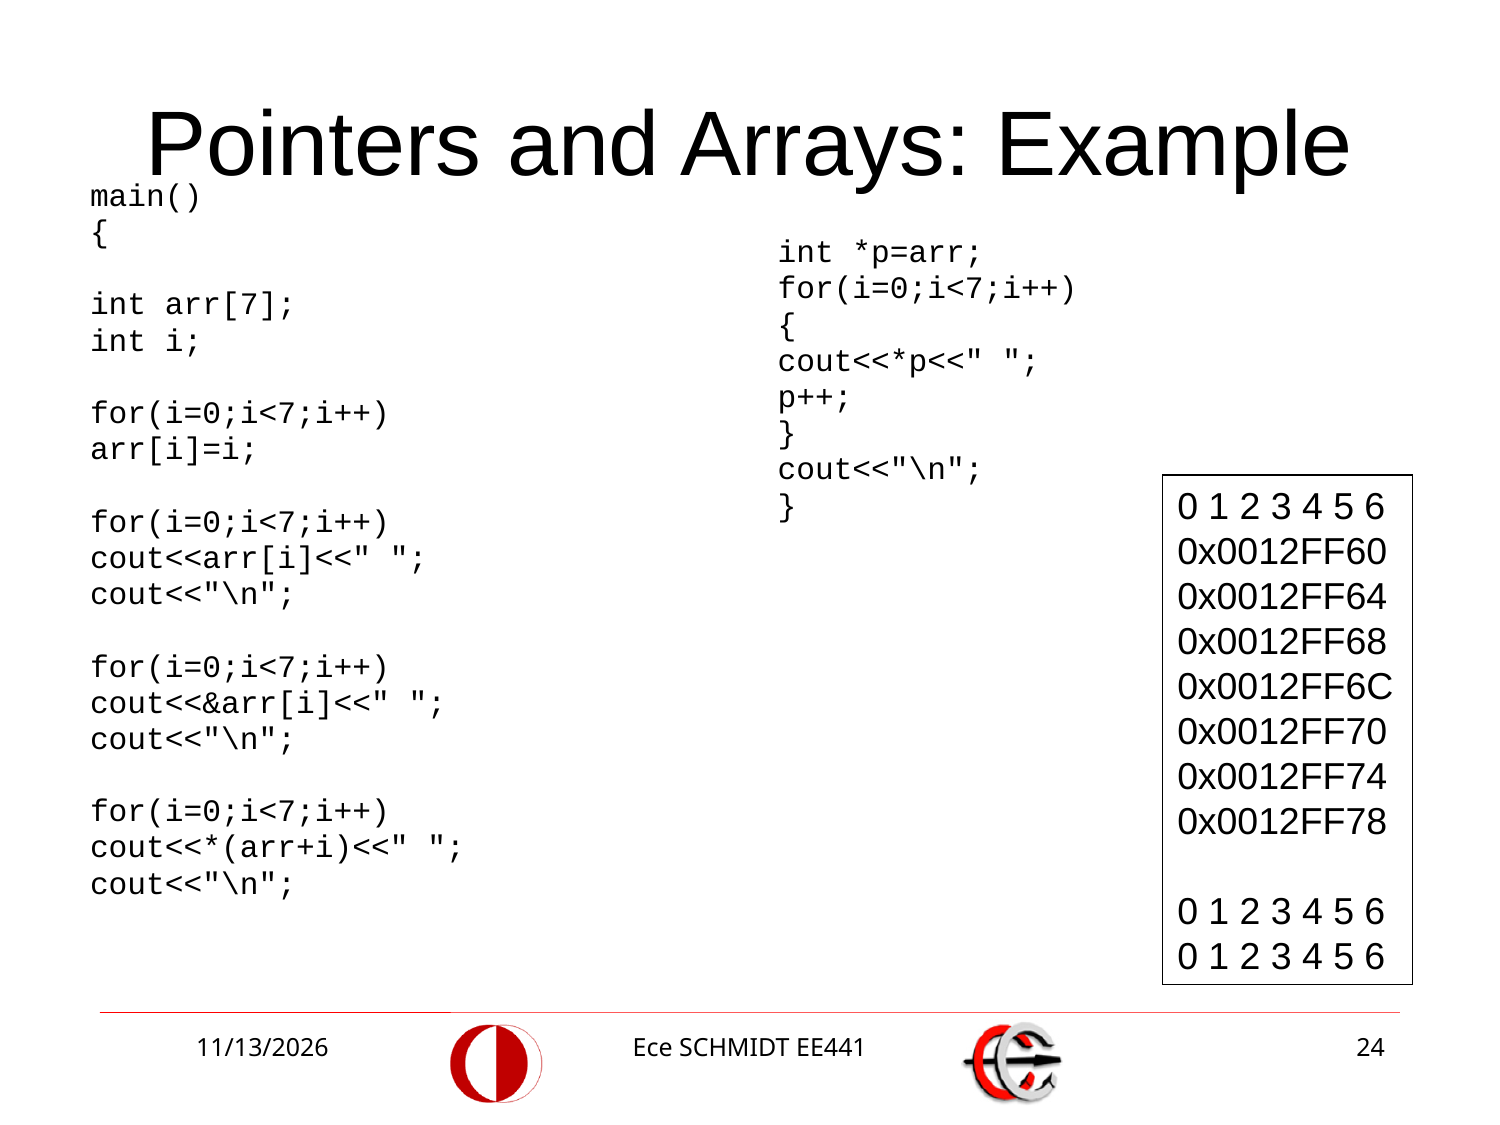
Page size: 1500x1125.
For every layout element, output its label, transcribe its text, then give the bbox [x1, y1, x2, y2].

slide_number 24 [1074, 1024, 1400, 1103]
text_box 0 1 2 3 4 5 6 0x0012FF60 0x0012FF64 0x0012FF68 0x0012FF6C 0x0012FF70 0x0012FF74 0x0012FF78 0 1 2 3 4 5 6 0 1 2 3 4 5 6 [1162, 474, 1413, 985]
footer Ece SCHMIDT EE441 [512, 1024, 988, 1103]
picture [448, 1023, 543, 1103]
list main() { int arr[7]; int i; for(i=0;i<7;i++) arr[i]=i; for(i=0;i<7;i++) cout<<arr[i]<<" "; cout<<"\n"; for(i=0;i<7;i++) cout<<&arr[i]<<" "; cout<<"\n"; for(i=0;i<7;i++) cout<<*(arr+i)<<" "; cout<<"\n"; [75, 174, 738, 1000]
title Pointers and Arrays: Example [75, 45, 1425, 233]
picture [950, 1019, 1068, 1106]
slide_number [99, 1024, 425, 1103]
list int *p=arr; for(i=0;i<7;i++) { cout<<*p<<" "; p++; } cout<<"\n"; } [762, 187, 1425, 975]
